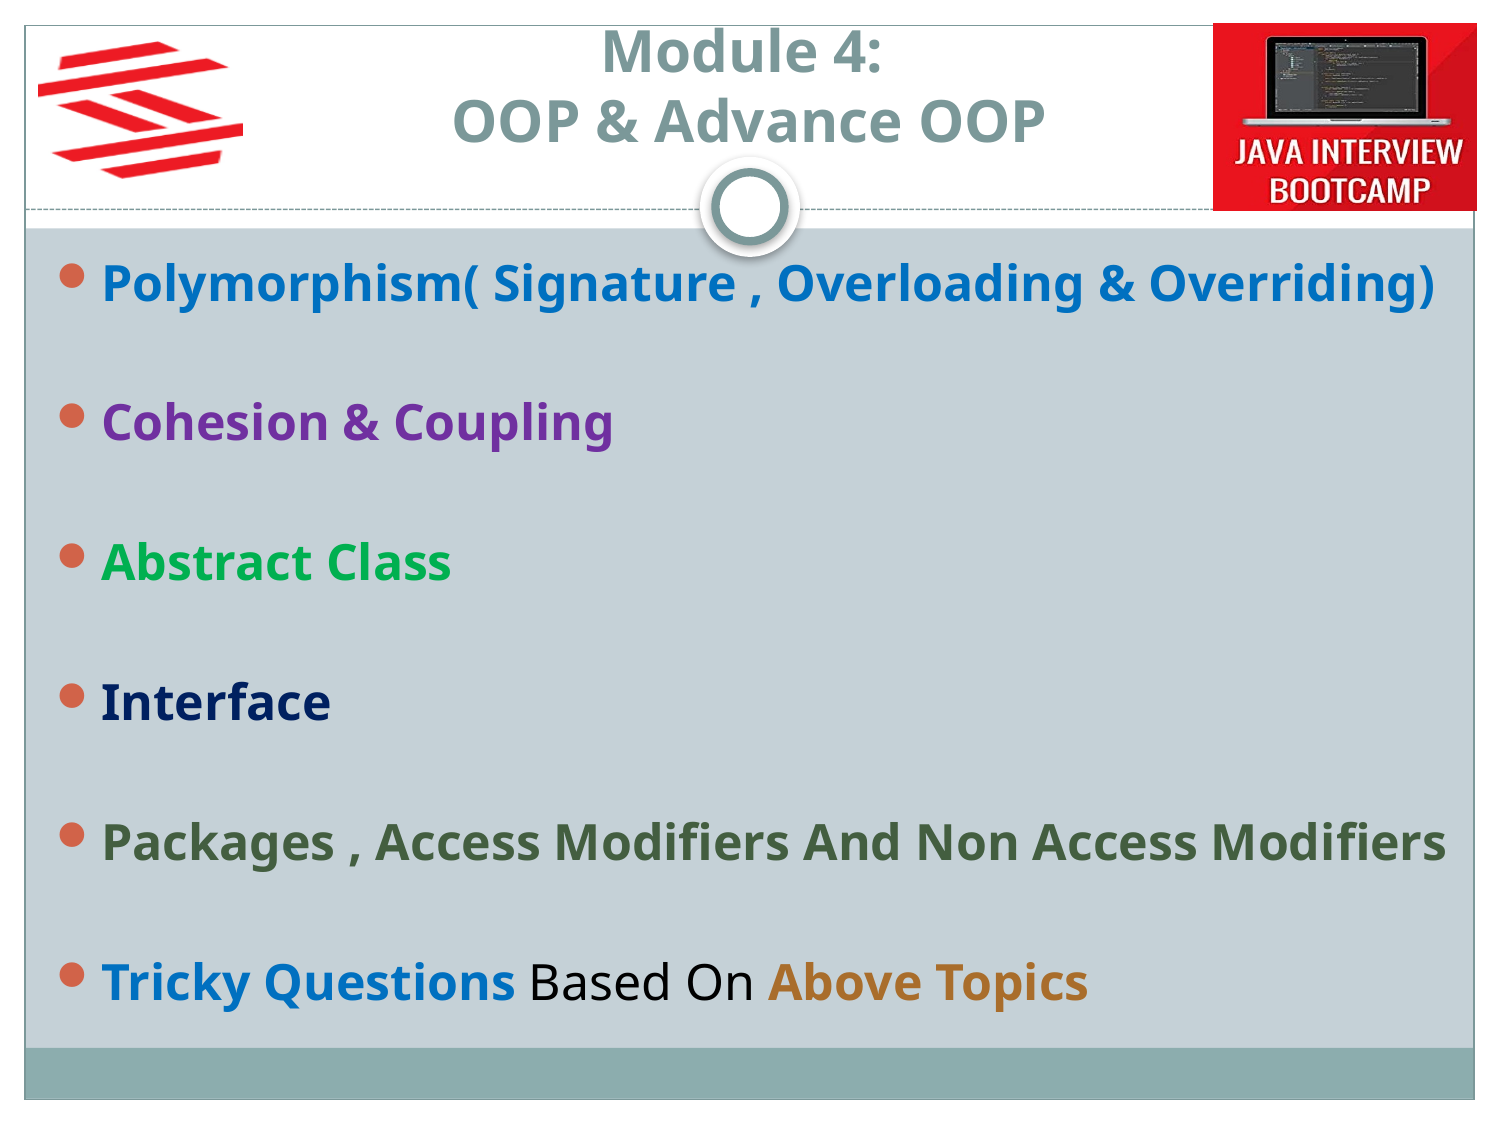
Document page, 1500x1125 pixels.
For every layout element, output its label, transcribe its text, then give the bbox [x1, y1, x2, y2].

picture [1213, 23, 1477, 212]
list Polymorphism( Signature , Overloading & Overriding) Cohesion & Coupling Abstract Class Interface Packages , Access Modifiers And Non Access Modifiers Tricky Questions Based On Above Topics [41, 243, 1471, 1125]
title Module 4: OOP & Advance OOP [237, 37, 1206, 162]
picture [37, 40, 243, 185]
